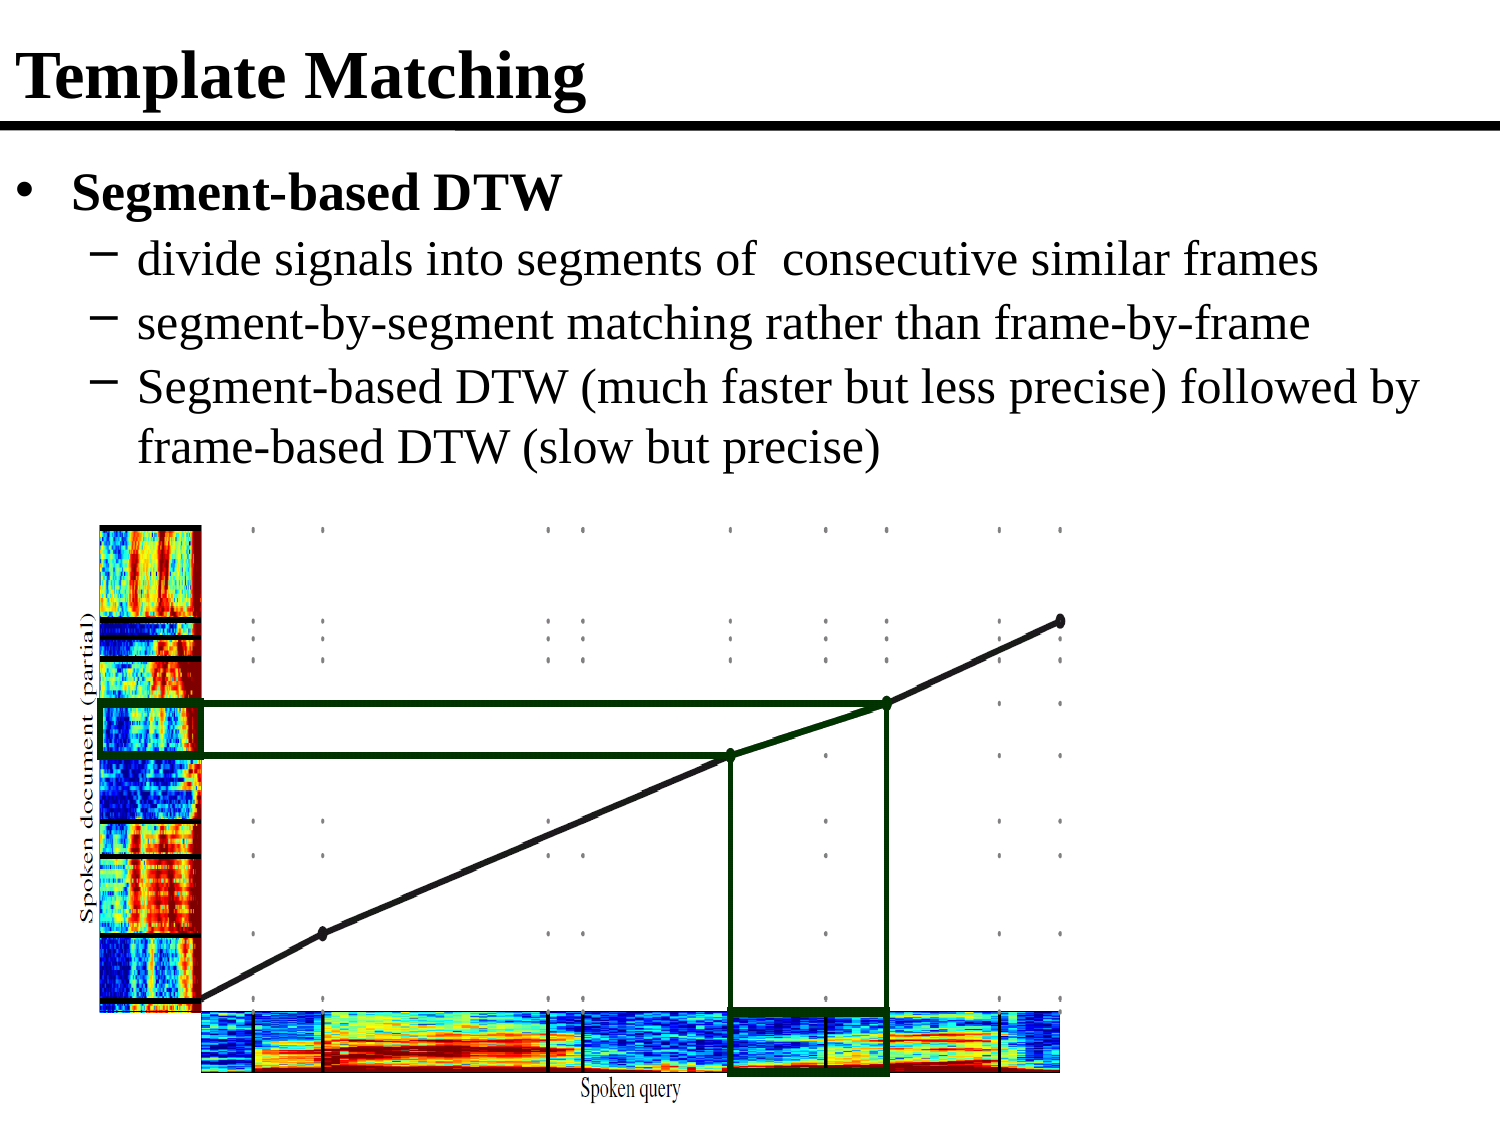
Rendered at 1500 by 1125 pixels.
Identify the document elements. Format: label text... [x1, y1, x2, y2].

title Template Matching [0, 126, 1499, 131]
picture [76, 503, 1070, 1107]
title Template Matching [0, 12, 1499, 125]
list Segment-based DTW divide signals into segments of consecutive similar frames segment-by-segment matching rather than frame-by-frame Segment-based DTW (much faster but less precise) followed by frame-based DTW (slow but precise) [0, 148, 1500, 802]
